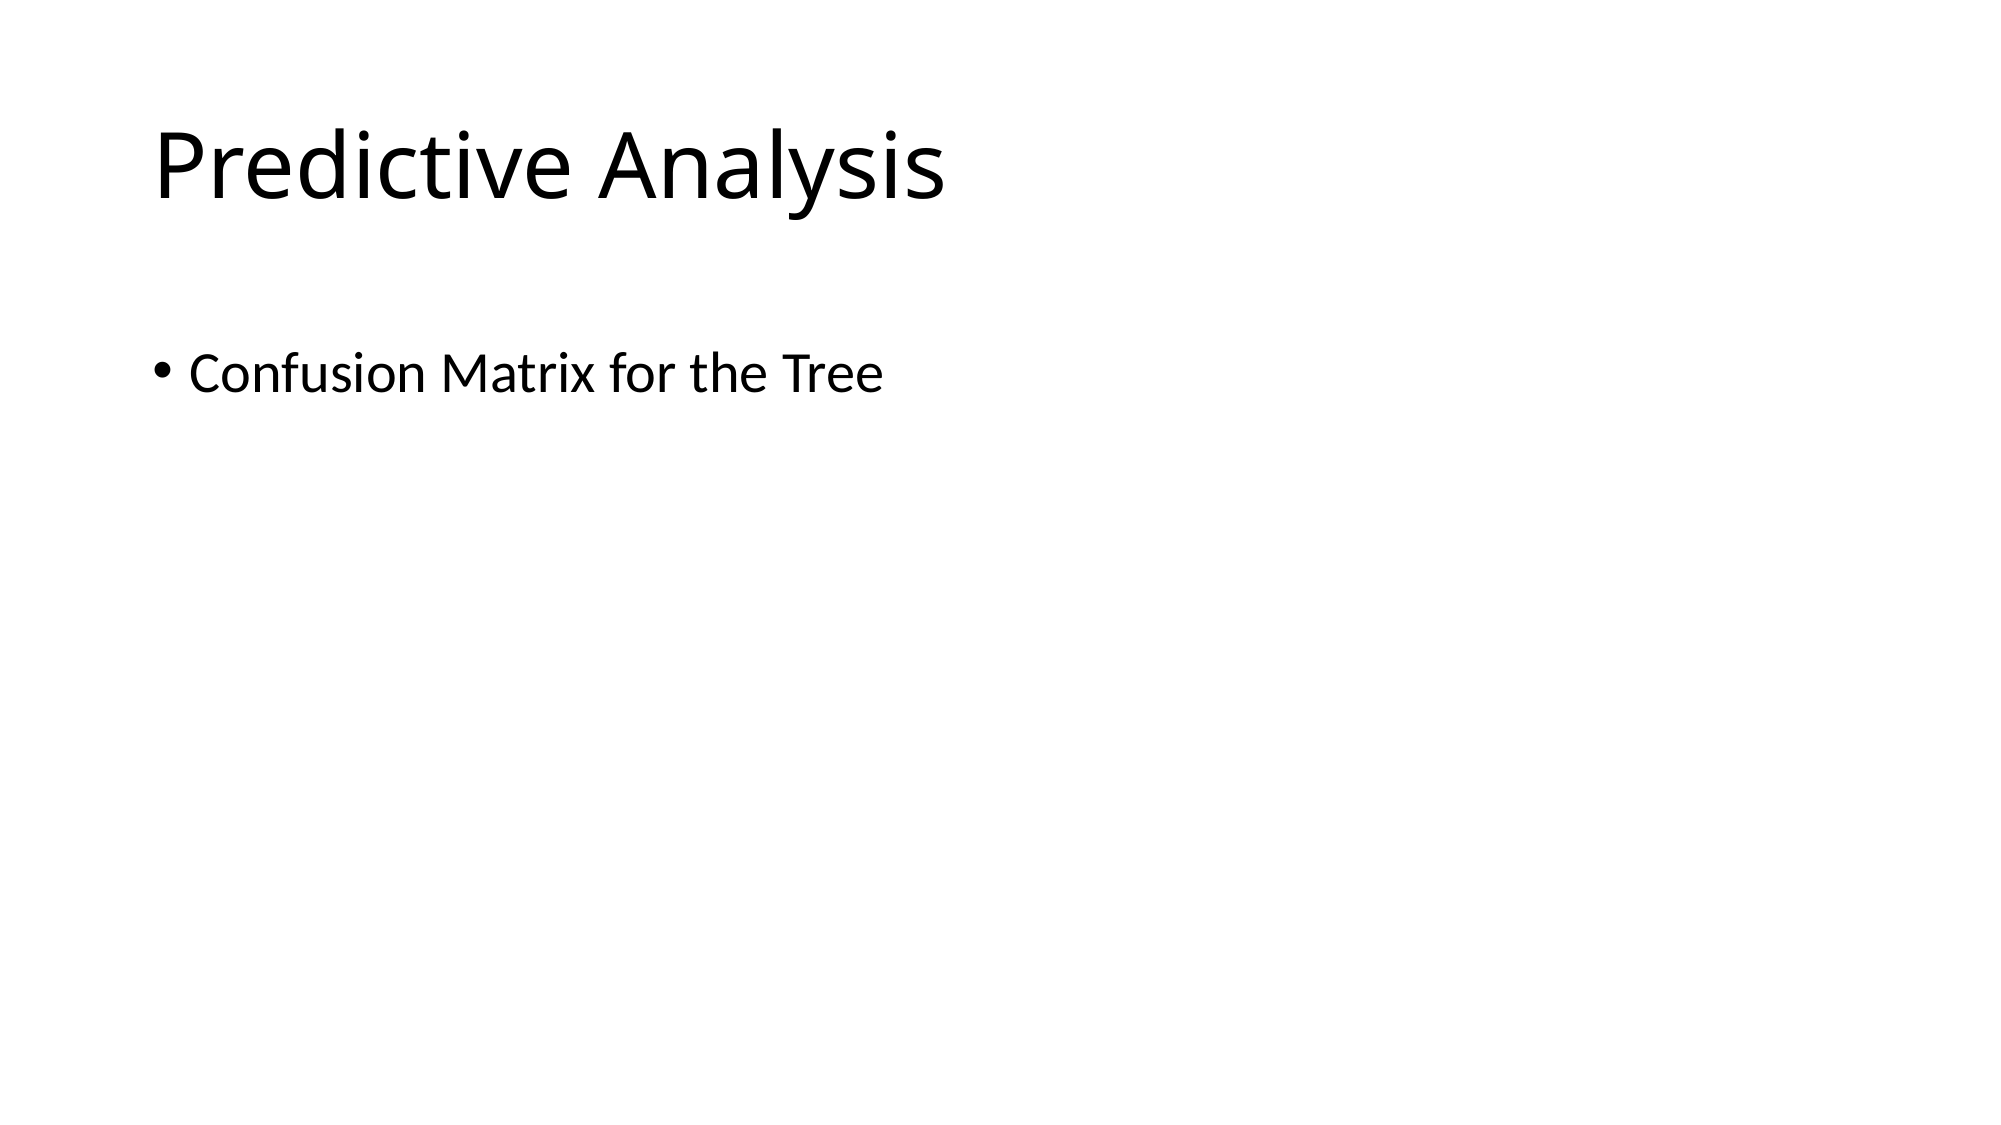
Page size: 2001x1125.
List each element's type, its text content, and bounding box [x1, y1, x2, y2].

list Confusion Matrix for the Tree [137, 334, 1863, 1014]
title Predictive Analysis [137, 59, 1863, 278]
